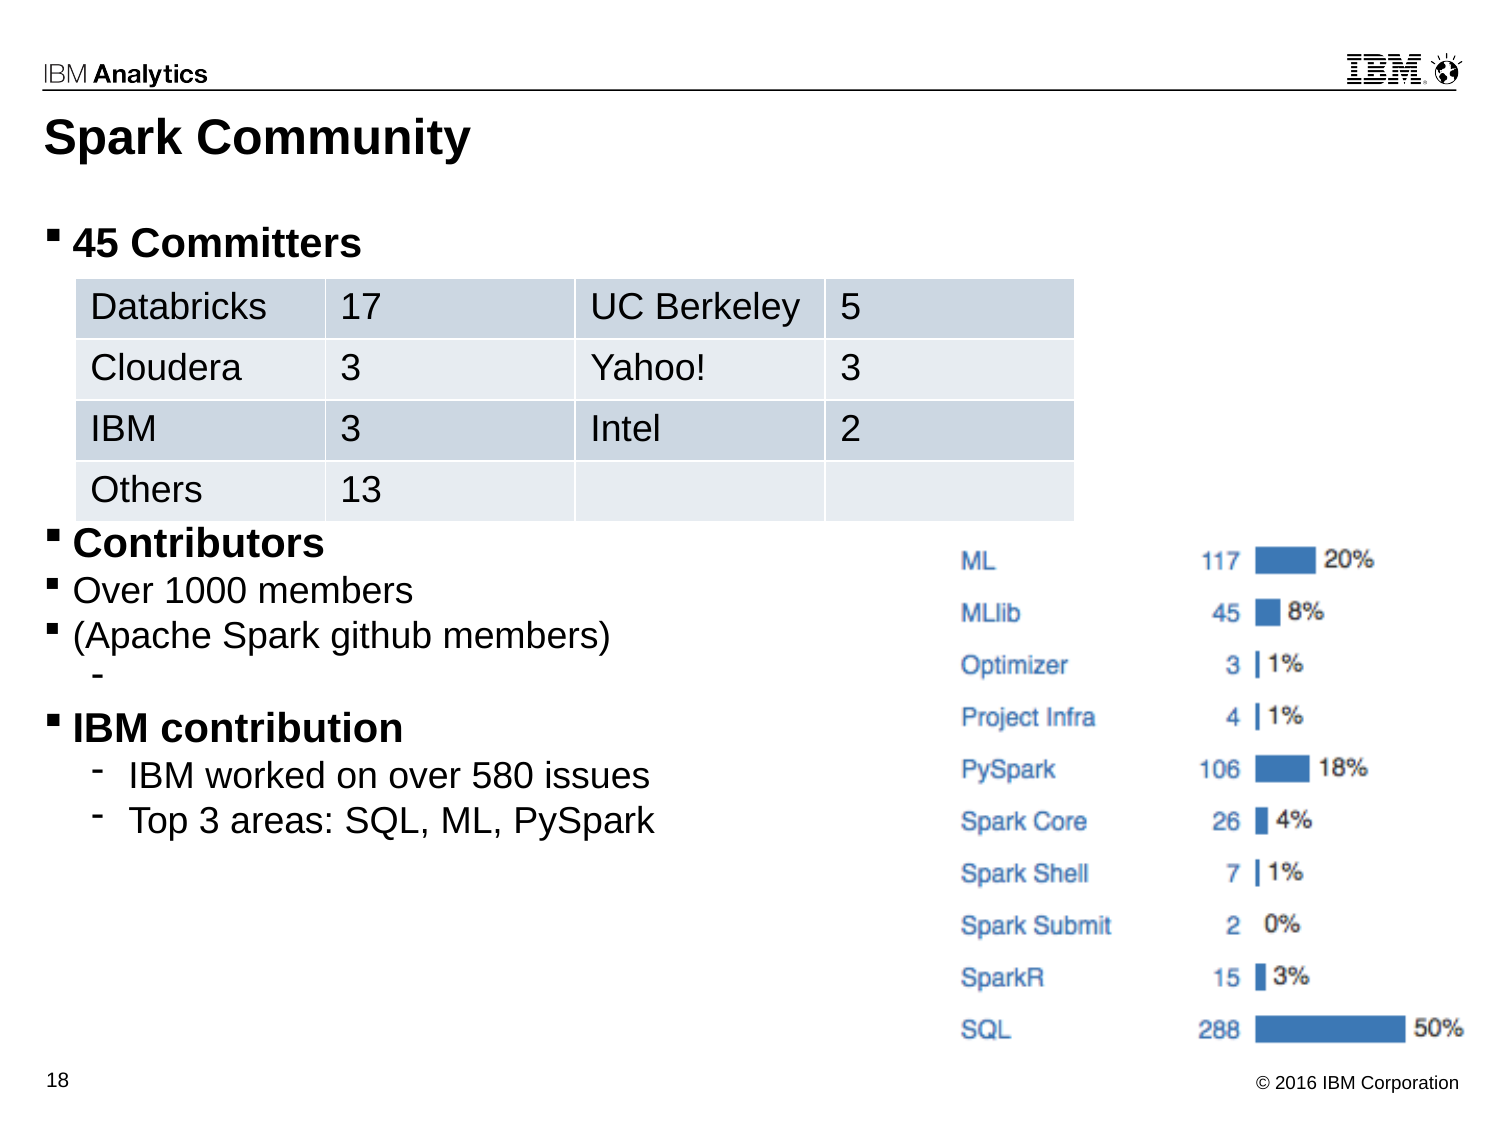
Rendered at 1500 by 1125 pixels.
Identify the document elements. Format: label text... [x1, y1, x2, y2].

table_cell 3 [326, 340, 574, 399]
table_cell Others [76, 462, 325, 521]
table_cell Yahoo! [576, 340, 824, 399]
picture [26, 46, 226, 102]
text_box Spark Community [43, 97, 1446, 180]
table_header UC Berkeley [576, 279, 824, 338]
table_header Databricks [76, 279, 325, 338]
table_cell 2 [826, 401, 1074, 460]
table_cell Cloudera [76, 340, 325, 399]
table_header 5 [826, 279, 1074, 338]
table_cell 13 [326, 462, 574, 521]
text_box 45 Committers Contributors Over 1000 members (Apache Spark github members) IBM contribution IBM worked on over 580 issues Top 3 areas: SQL, ML, PySpark [43, 208, 1445, 1045]
table_cell IBM [76, 401, 325, 460]
table_cell 3 [326, 401, 574, 460]
table_cell Intel [576, 401, 824, 460]
picture [938, 538, 1477, 1063]
table_cell [576, 462, 824, 521]
table_cell [826, 462, 1074, 521]
picture [1336, 42, 1471, 94]
table_cell 3 [826, 340, 1074, 399]
table_header 17 [326, 279, 574, 338]
